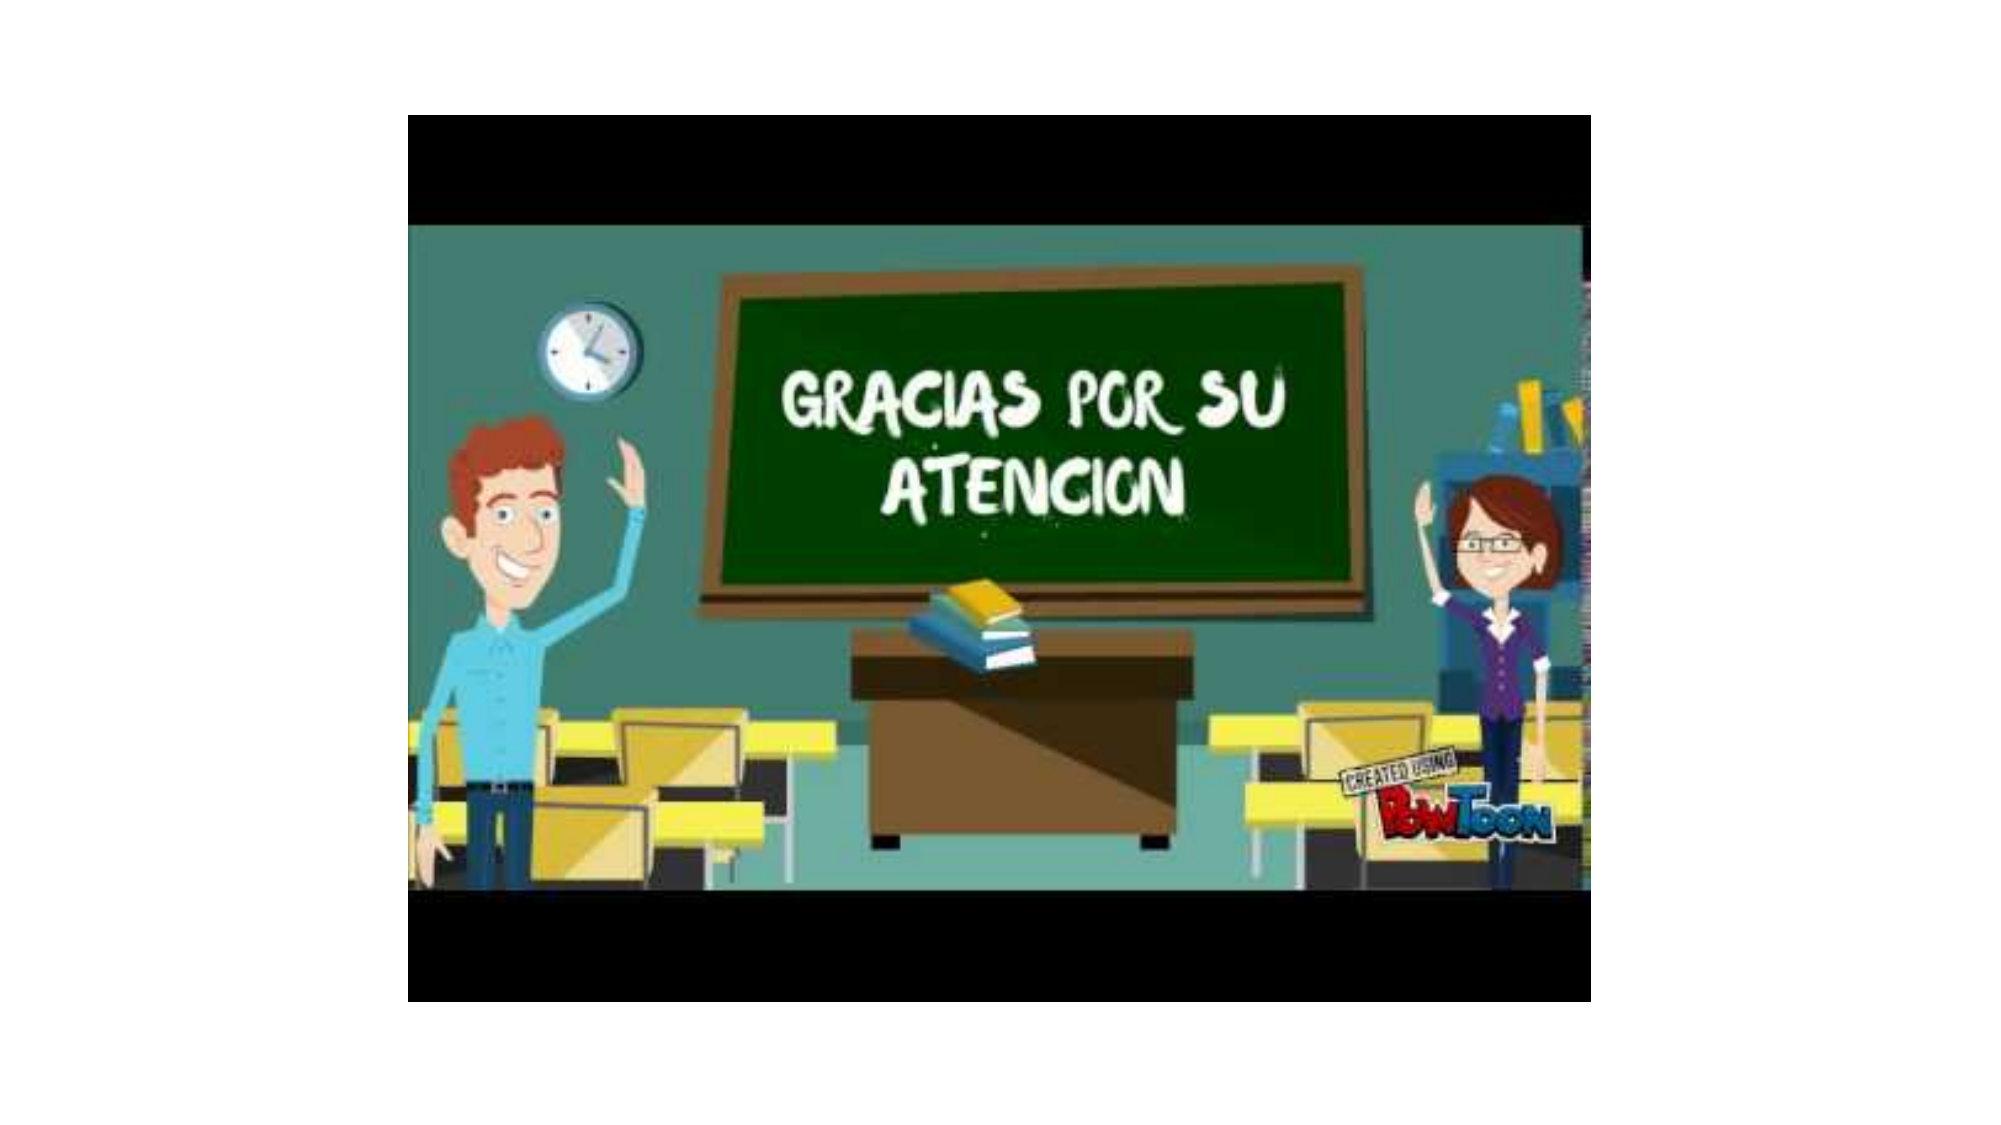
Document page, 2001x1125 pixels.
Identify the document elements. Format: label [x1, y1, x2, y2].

picture [408, 115, 1591, 1002]
